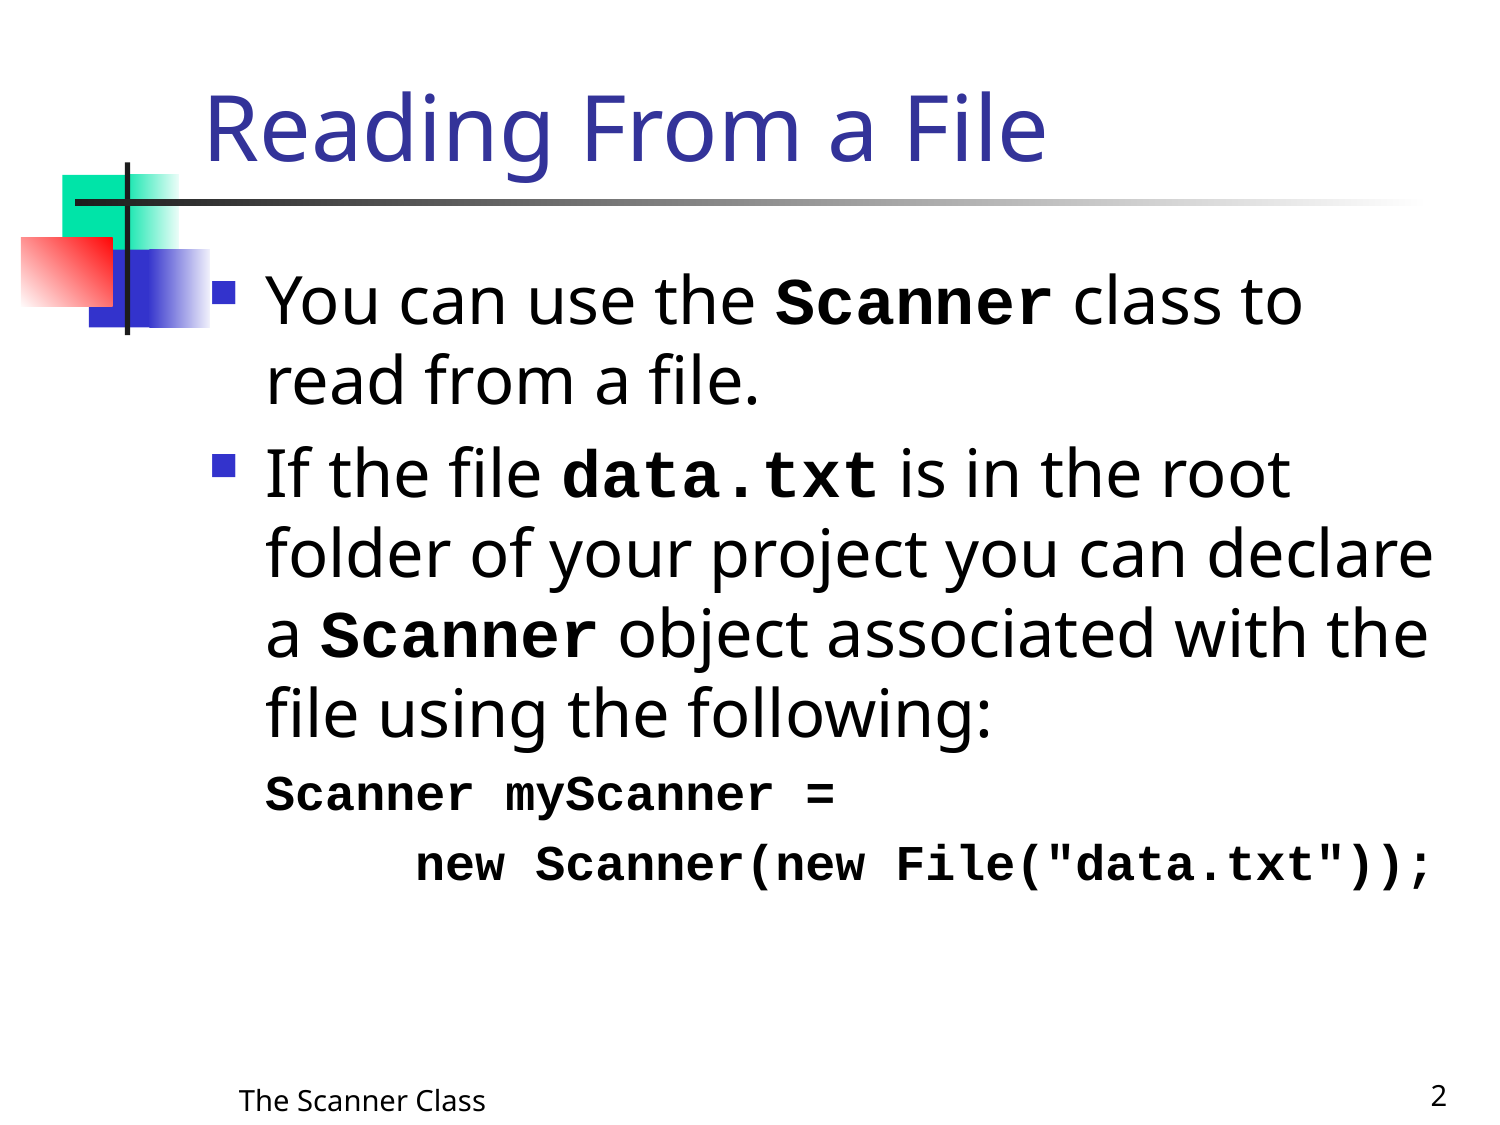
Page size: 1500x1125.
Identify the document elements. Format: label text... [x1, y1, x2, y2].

list You can use the Scanner class to read from a file. If the file data.txt is in the root folder of your project you can declare a Scanner object associated with the file using the following: Scanner myScanner = new Scanner(new File("data.txt")); [193, 249, 1470, 1007]
title Reading From a File [187, 0, 1467, 188]
footer The Scanner Class [37, 1049, 688, 1125]
slide_number 2 [1149, 1049, 1463, 1125]
